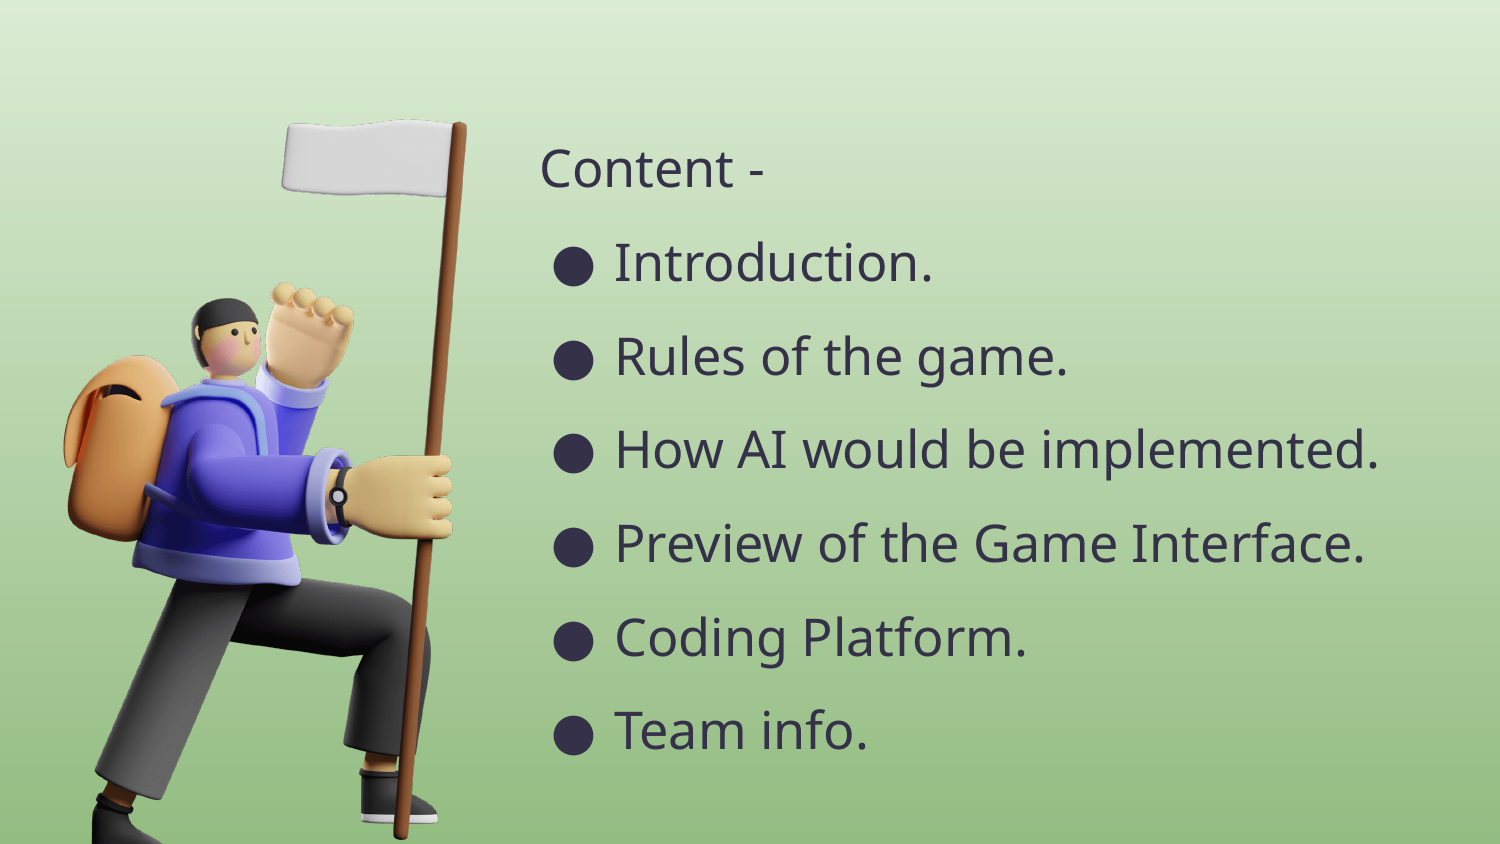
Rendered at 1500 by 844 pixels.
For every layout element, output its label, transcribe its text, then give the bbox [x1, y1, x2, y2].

picture [63, 119, 467, 844]
text_box Content - Introduction. Rules of the game. How AI would be implemented. Preview of the Game Interface. Coding Platform. Team info. [524, 89, 1432, 776]
